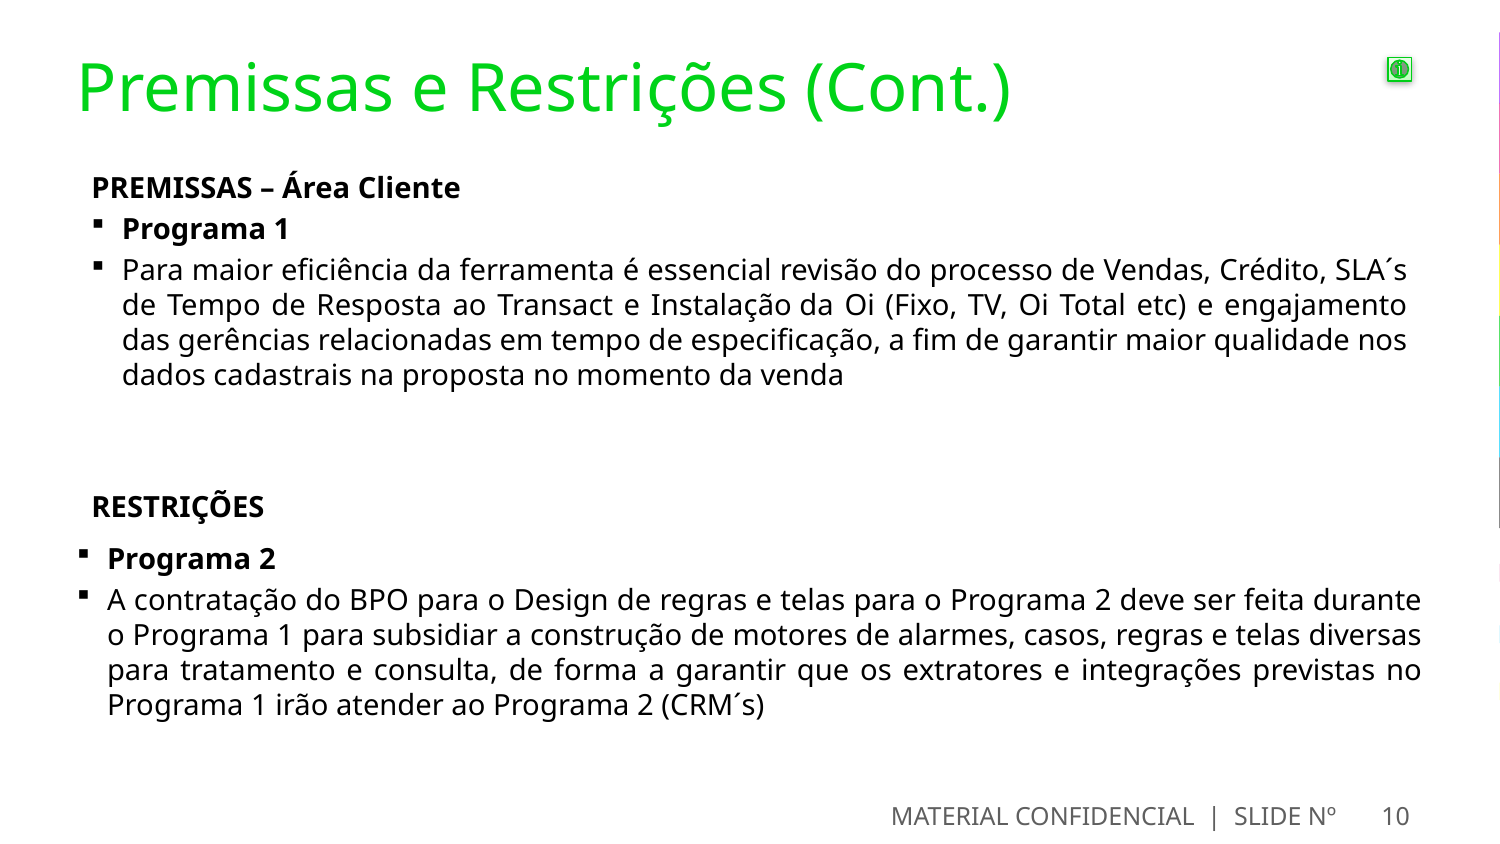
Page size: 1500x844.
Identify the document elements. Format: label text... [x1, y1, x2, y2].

footer MATERIAL CONFIDENCIAL | SLIDE Nº [75, 799, 1352, 836]
text_box [1387, 57, 1412, 82]
text_box RESTRIÇÕES [76, 480, 1424, 540]
slide_number 10 [1352, 799, 1425, 836]
text_box PREMISSAS – Área Cliente Programa 1 Para maior eficiência da ferramenta é essencial revisão do processo de Vendas, Crédito, SLA´s de Tempo de Resposta ao Transact e Instalação da Oi (Fixo, TV, Oi Total etc) e engajamento das gerências relacionadas em tempo de especificação, a fim de garantir maior qualidade nos dados cadastrais na proposta no momento da venda [76, 161, 1424, 221]
title Premissas e Restrições (Cont.) [76, 45, 1424, 161]
text_box Programa 2 A contratação do BPO para o Design de regras e telas para o Programa 2 deve ser feita durante o Programa 1 para subsidiar a construção de motores de alarmes, casos, regras e telas diversas para tratamento e consulta, de forma a garantir que os extratores e integrações previstas no Programa 1 irão atender ao Programa 2 (CRM´s) [76, 540, 1424, 765]
